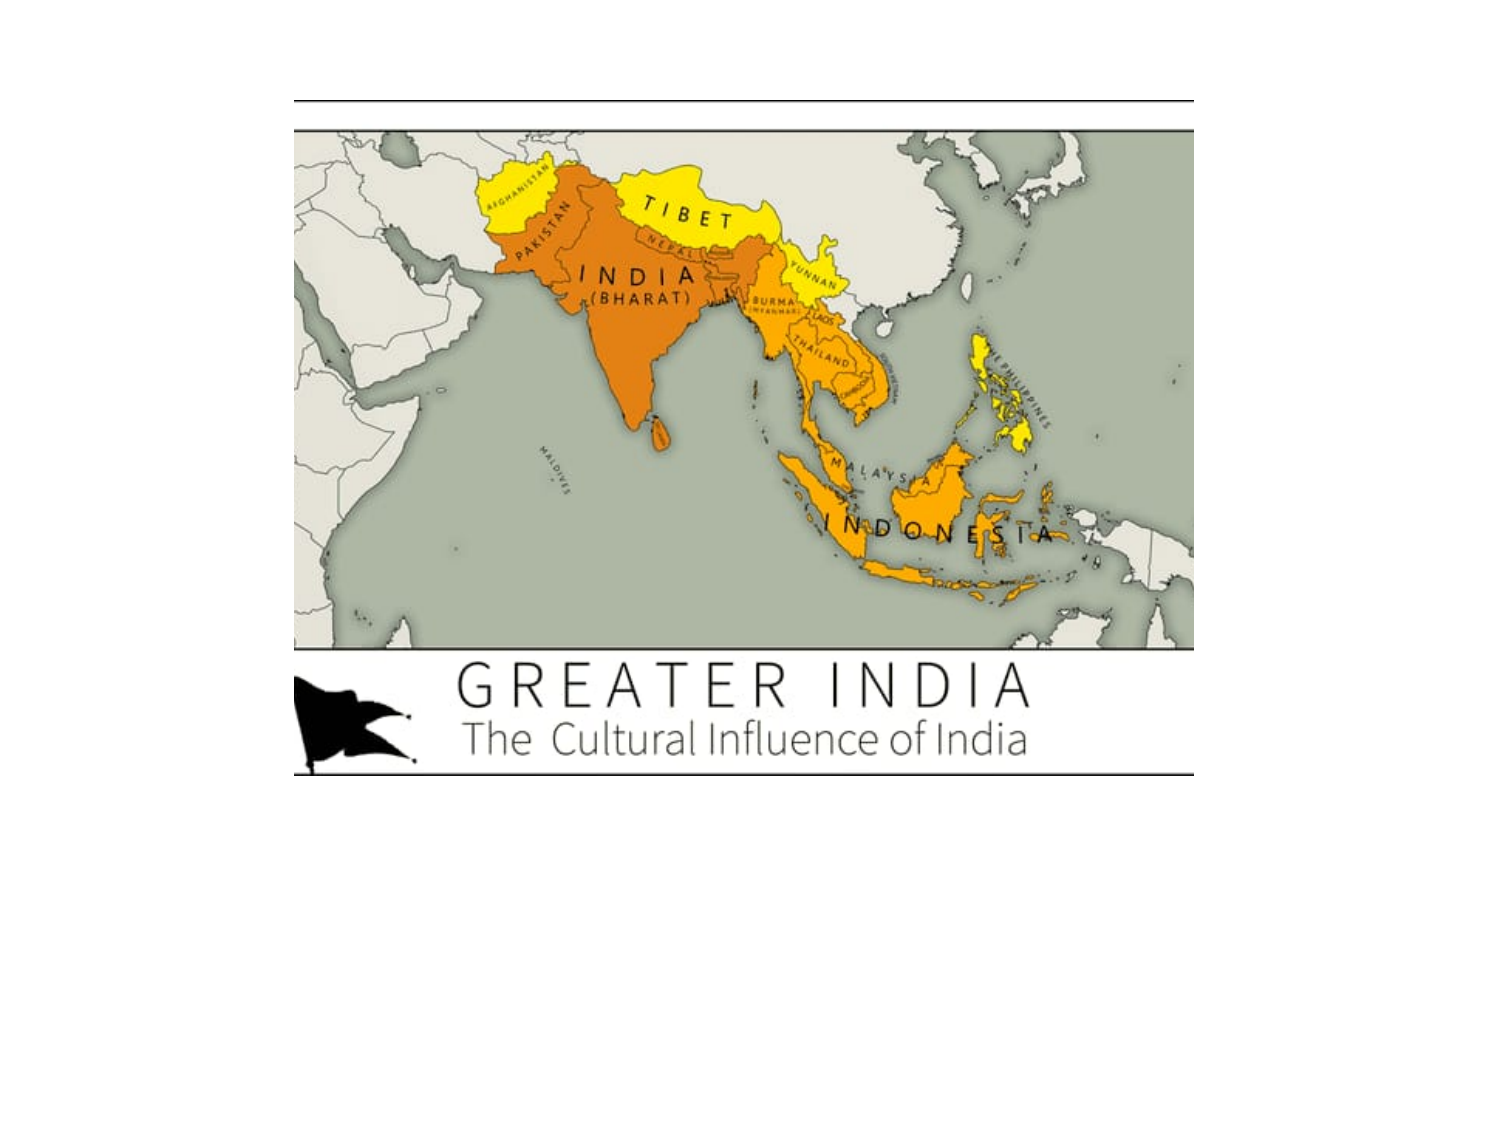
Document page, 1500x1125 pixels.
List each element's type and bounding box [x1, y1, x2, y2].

picture [293, 100, 1195, 776]
